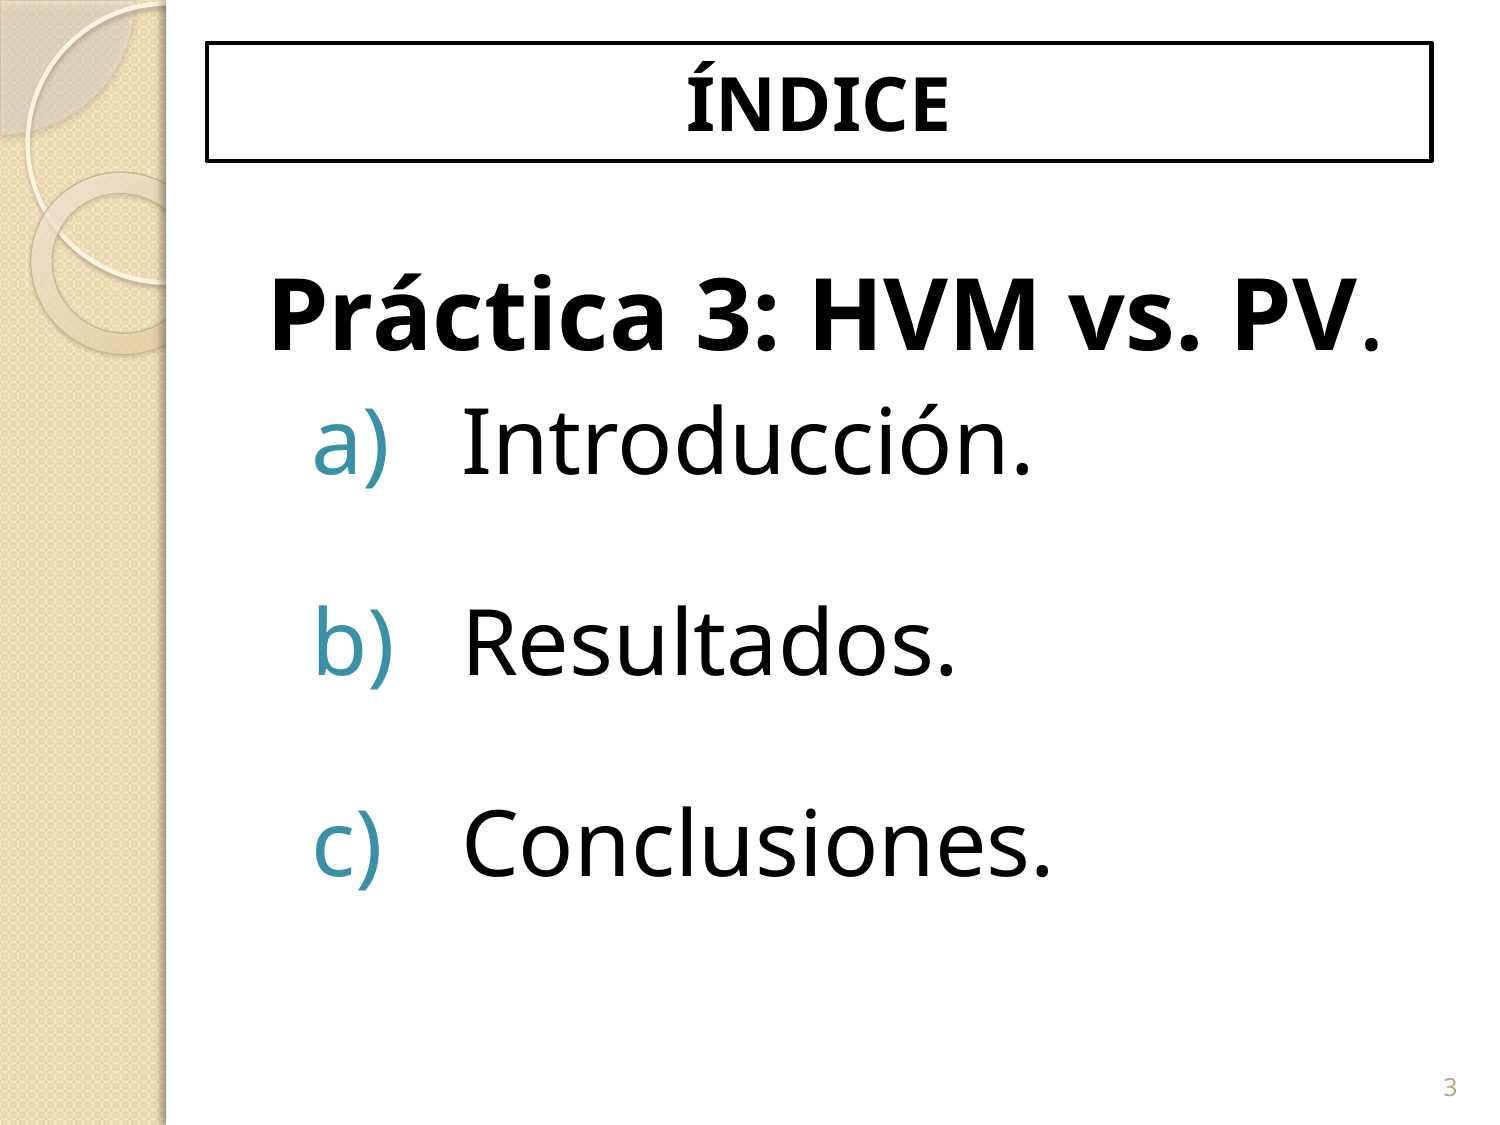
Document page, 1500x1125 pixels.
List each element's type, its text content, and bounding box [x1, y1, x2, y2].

text_box ÍNDICE [205, 41, 1434, 163]
slide_number 3 [1413, 1034, 1488, 1113]
list Práctica 3: HVM vs. PV. Introducción. Resultados. Conclusiones. [230, 243, 1432, 1000]
